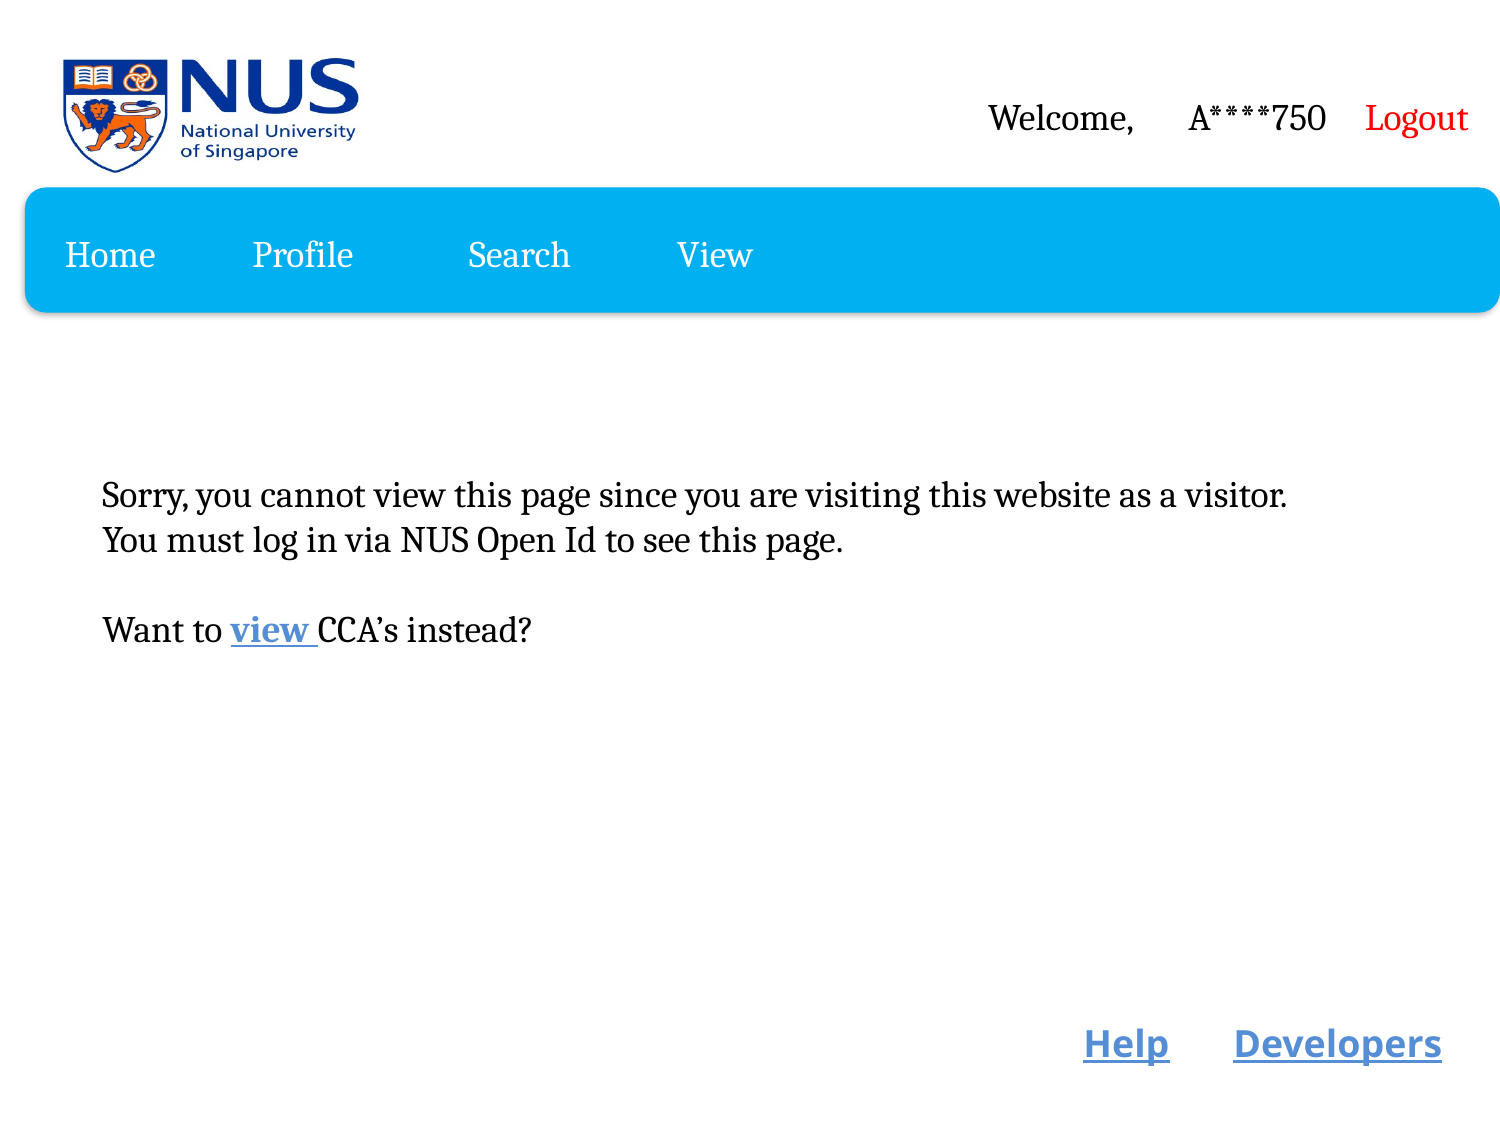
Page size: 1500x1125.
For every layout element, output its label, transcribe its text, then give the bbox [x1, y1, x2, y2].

text_box Help Developers [1068, 1012, 1458, 1073]
picture [4, 9, 418, 223]
text_box Search [454, 222, 605, 282]
text_box [22, 185, 1500, 315]
text_box View [662, 222, 800, 282]
text_box Home [50, 223, 199, 282]
text_box Profile [237, 223, 417, 282]
text_box Logout [1349, 85, 1500, 146]
text_box Welcome, [973, 85, 1150, 146]
text_box Sorry, you cannot view this page since you are visiting this website as a visitor. You must log in via NUS Open Id to see this page. Want to view CCA’s instead? [87, 462, 1375, 658]
text_box A****750 [1173, 85, 1349, 146]
